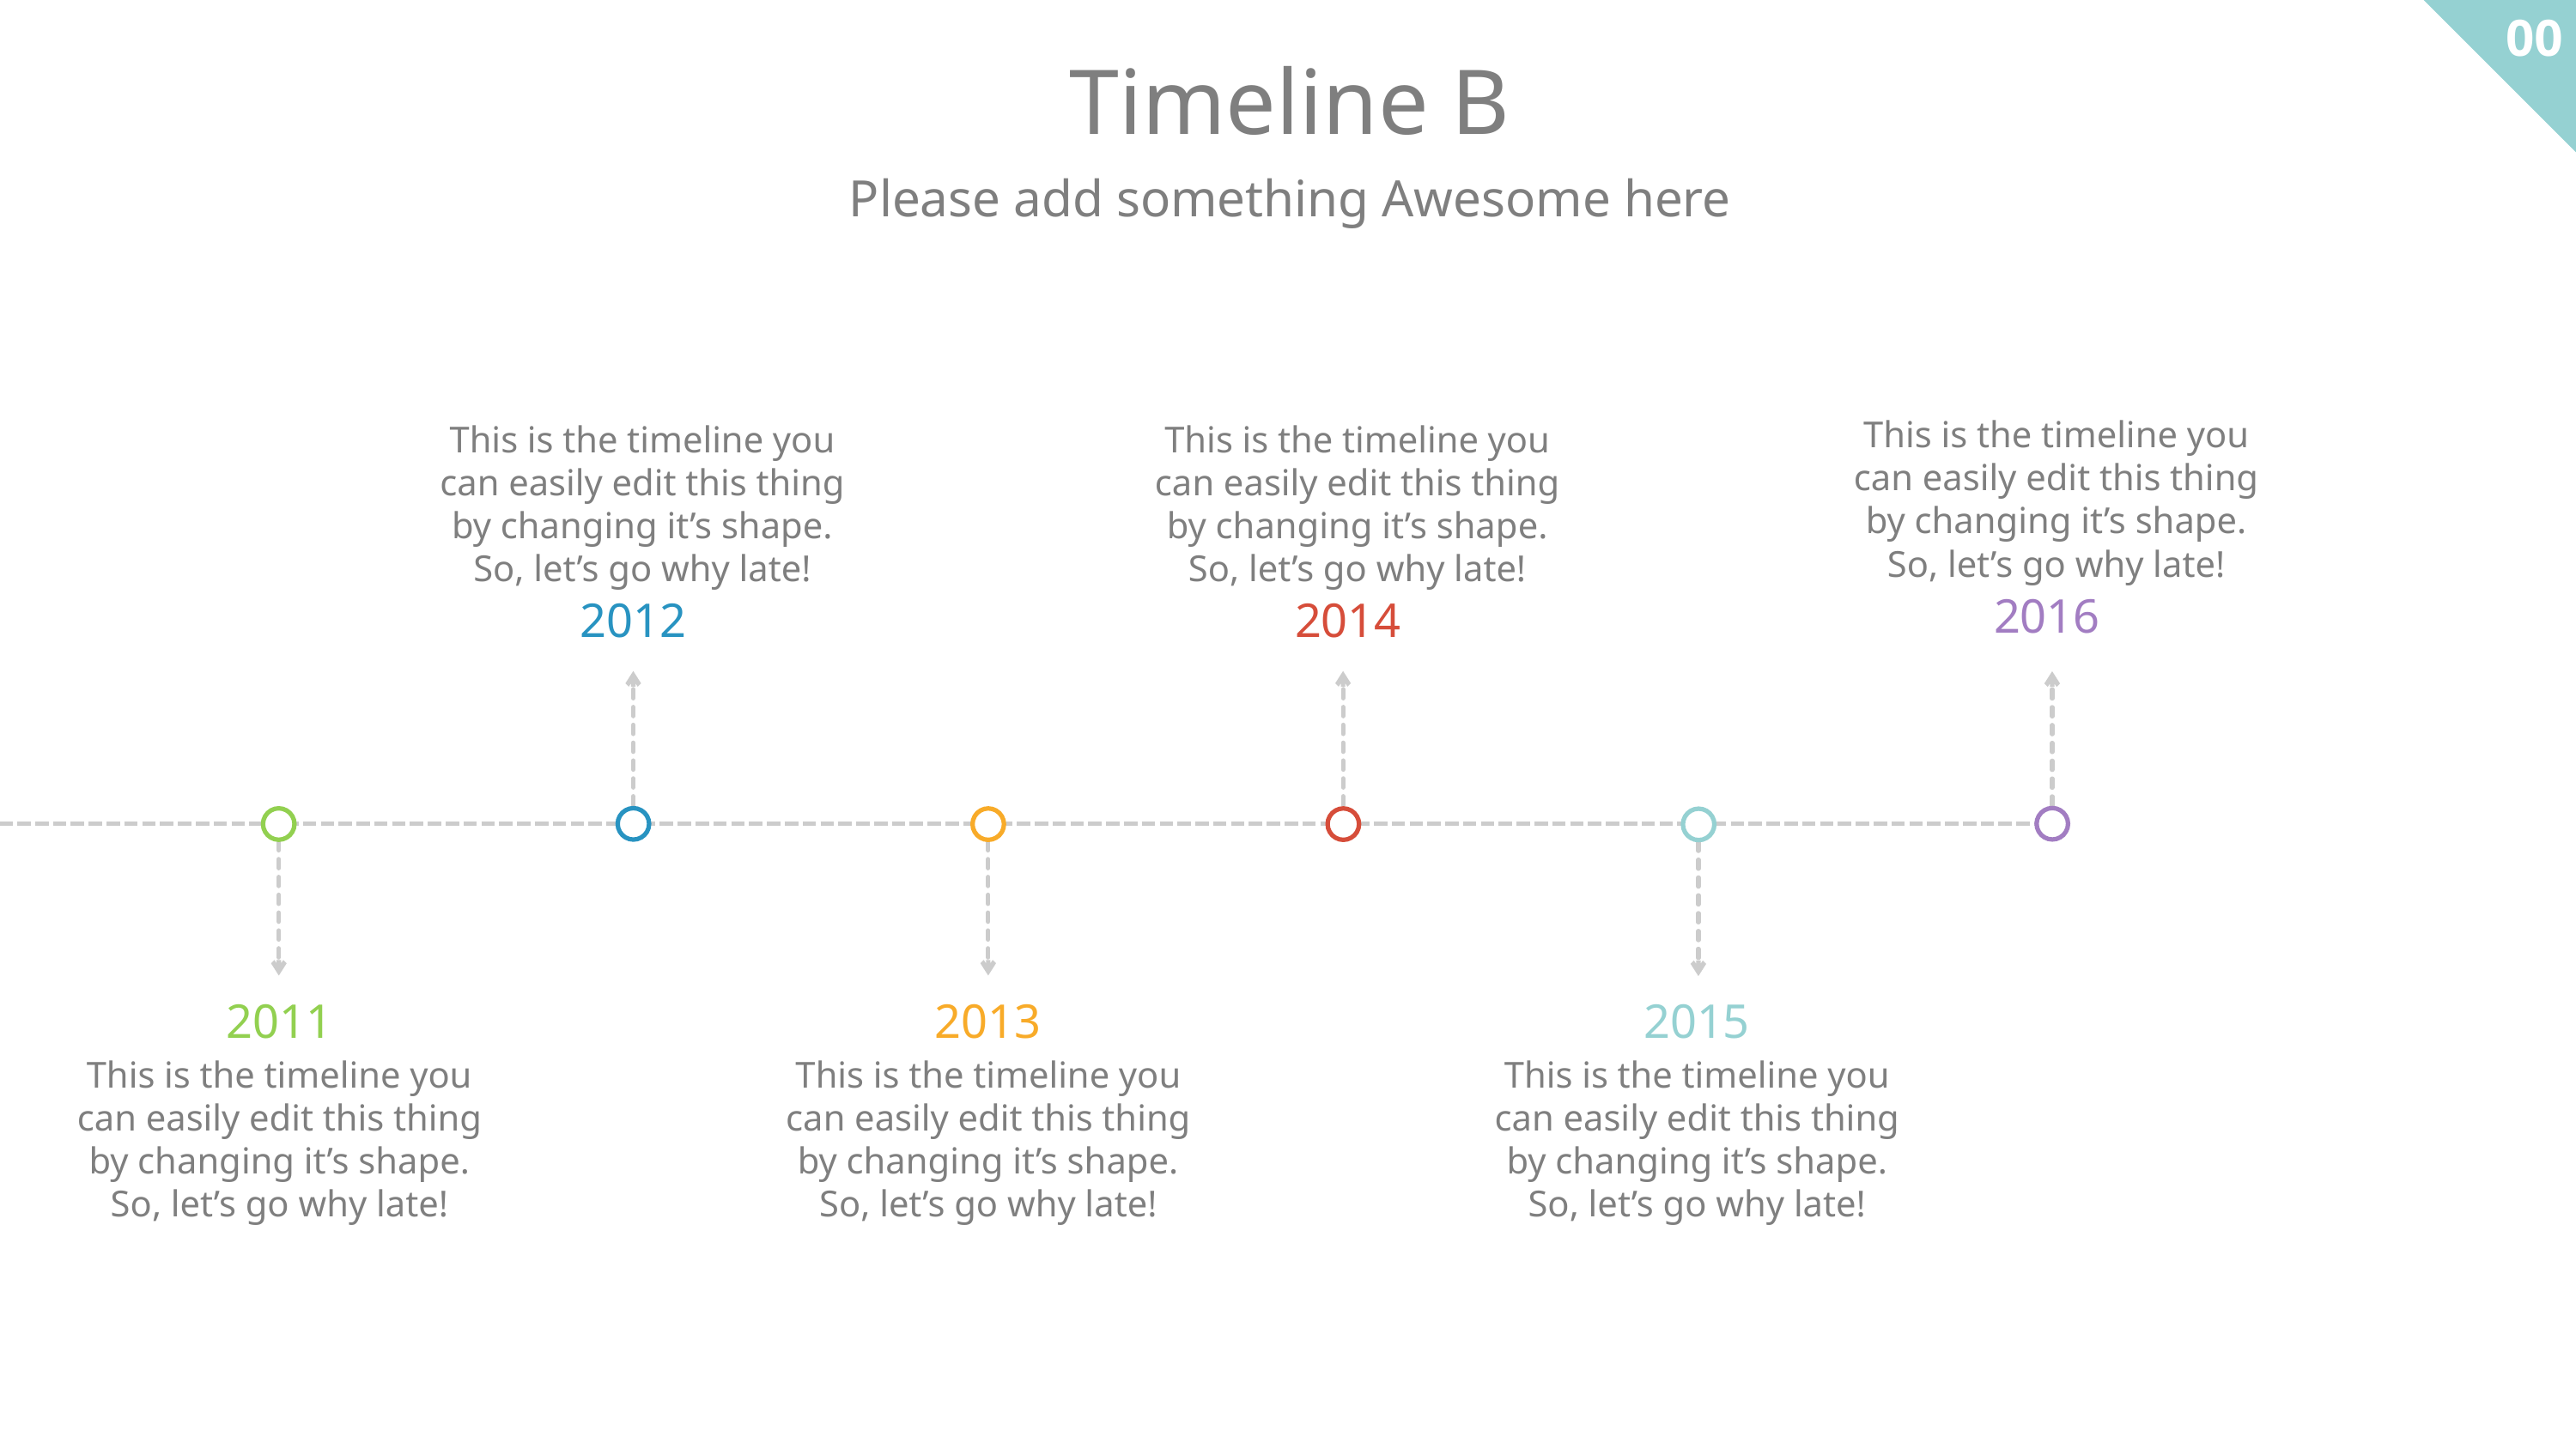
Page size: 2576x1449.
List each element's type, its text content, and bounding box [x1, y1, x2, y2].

text_box [1327, 824, 1360, 841]
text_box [1479, 985, 1916, 1233]
text_box Timeline B [1056, 39, 1523, 160]
text_box [1327, 807, 1343, 823]
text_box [770, 985, 1206, 1233]
text_box [634, 807, 650, 823]
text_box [1838, 403, 2275, 650]
text_box [1681, 824, 1716, 841]
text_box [2423, 0, 2576, 153]
text_box [2035, 807, 2069, 840]
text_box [1139, 409, 1576, 654]
text_box [971, 824, 1005, 841]
text_box [1682, 808, 1716, 823]
text_box [971, 807, 1005, 823]
text_box [262, 807, 295, 823]
text_box Please add something Awesome here [835, 160, 1744, 233]
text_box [61, 985, 498, 1233]
text_box [262, 824, 295, 841]
text_box [617, 807, 633, 823]
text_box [424, 409, 860, 654]
text_box [1344, 807, 1360, 823]
text_box [617, 824, 650, 841]
